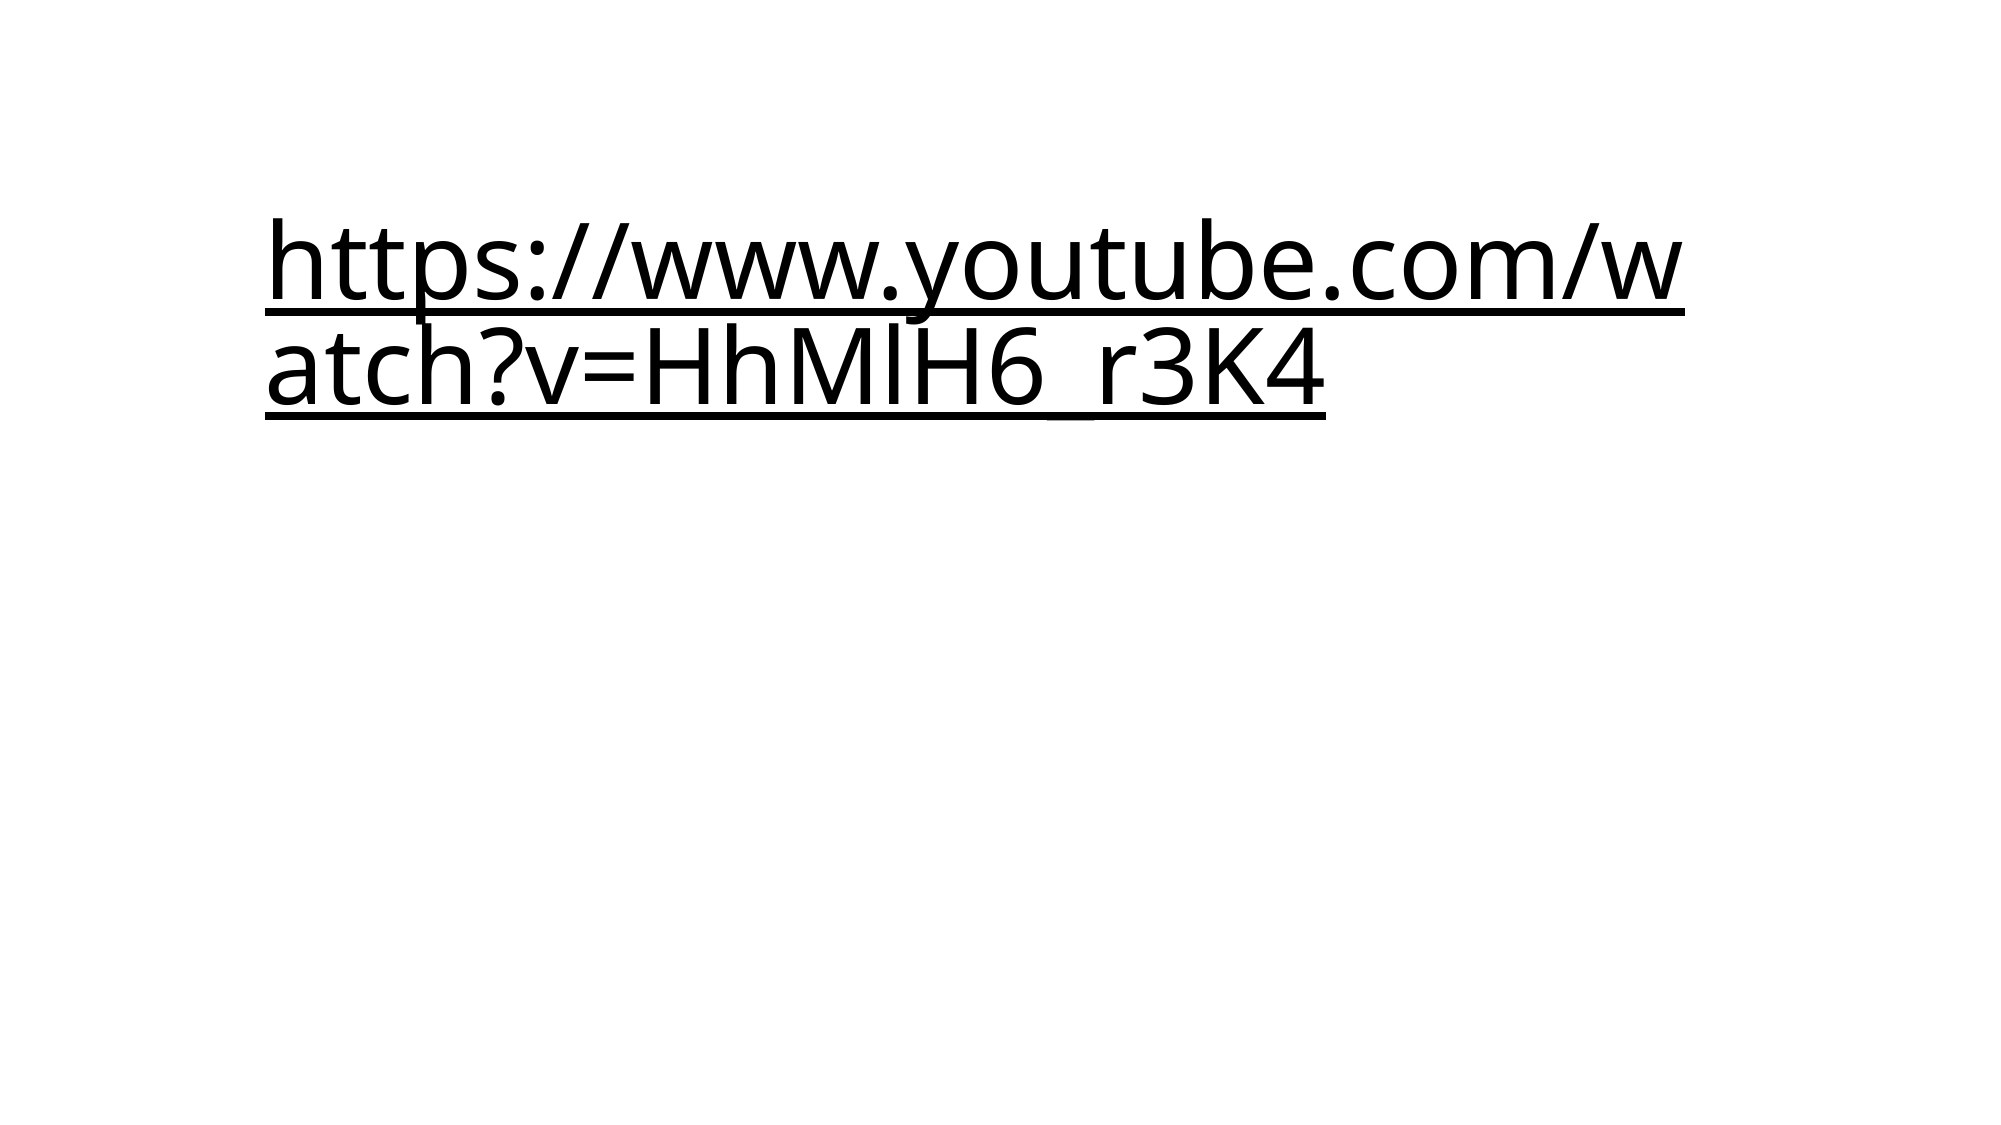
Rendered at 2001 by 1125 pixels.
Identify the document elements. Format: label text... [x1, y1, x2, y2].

title https://www.youtube.com/watch?v=HhMlH6_r3K4 [249, 184, 1750, 576]
